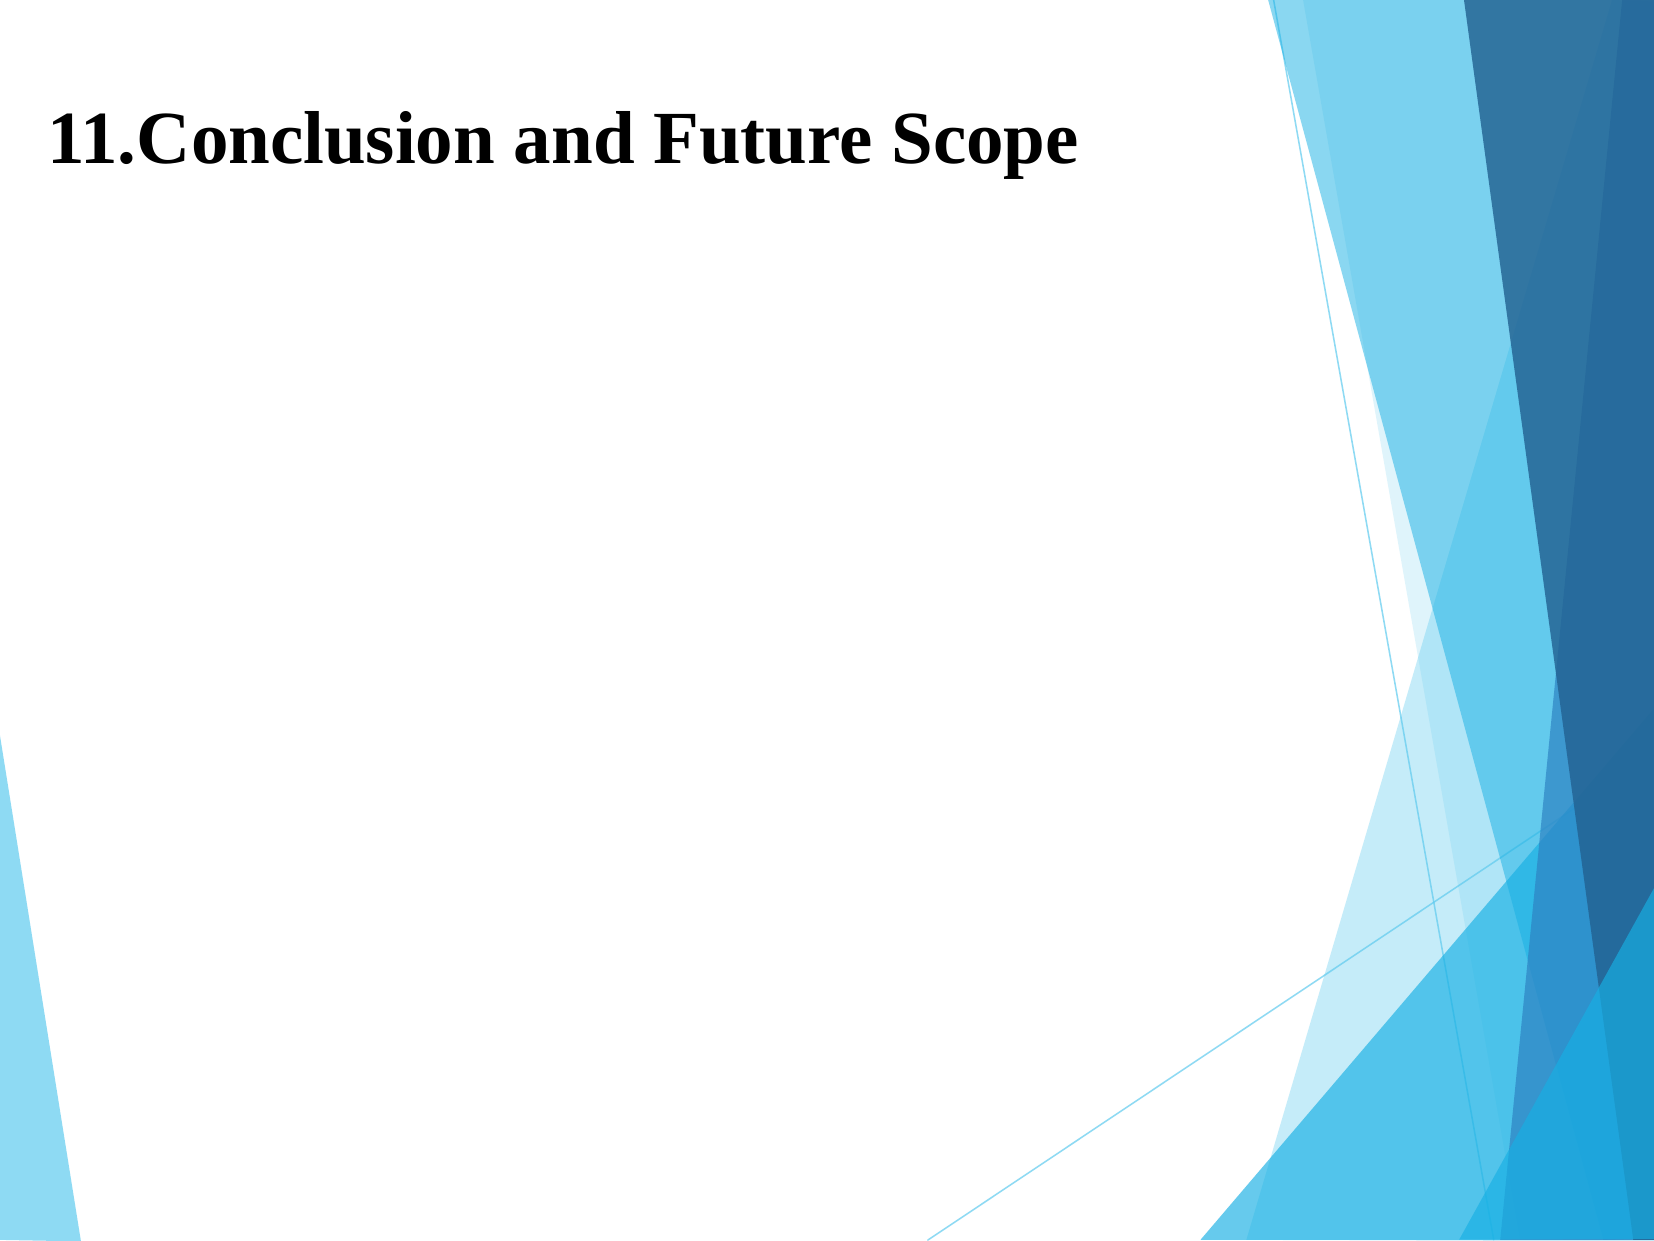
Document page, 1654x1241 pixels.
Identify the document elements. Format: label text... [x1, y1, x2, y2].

text_box 11.Conclusion and Future Scope [47, 49, 1571, 222]
text_box [82, 256, 1571, 1109]
